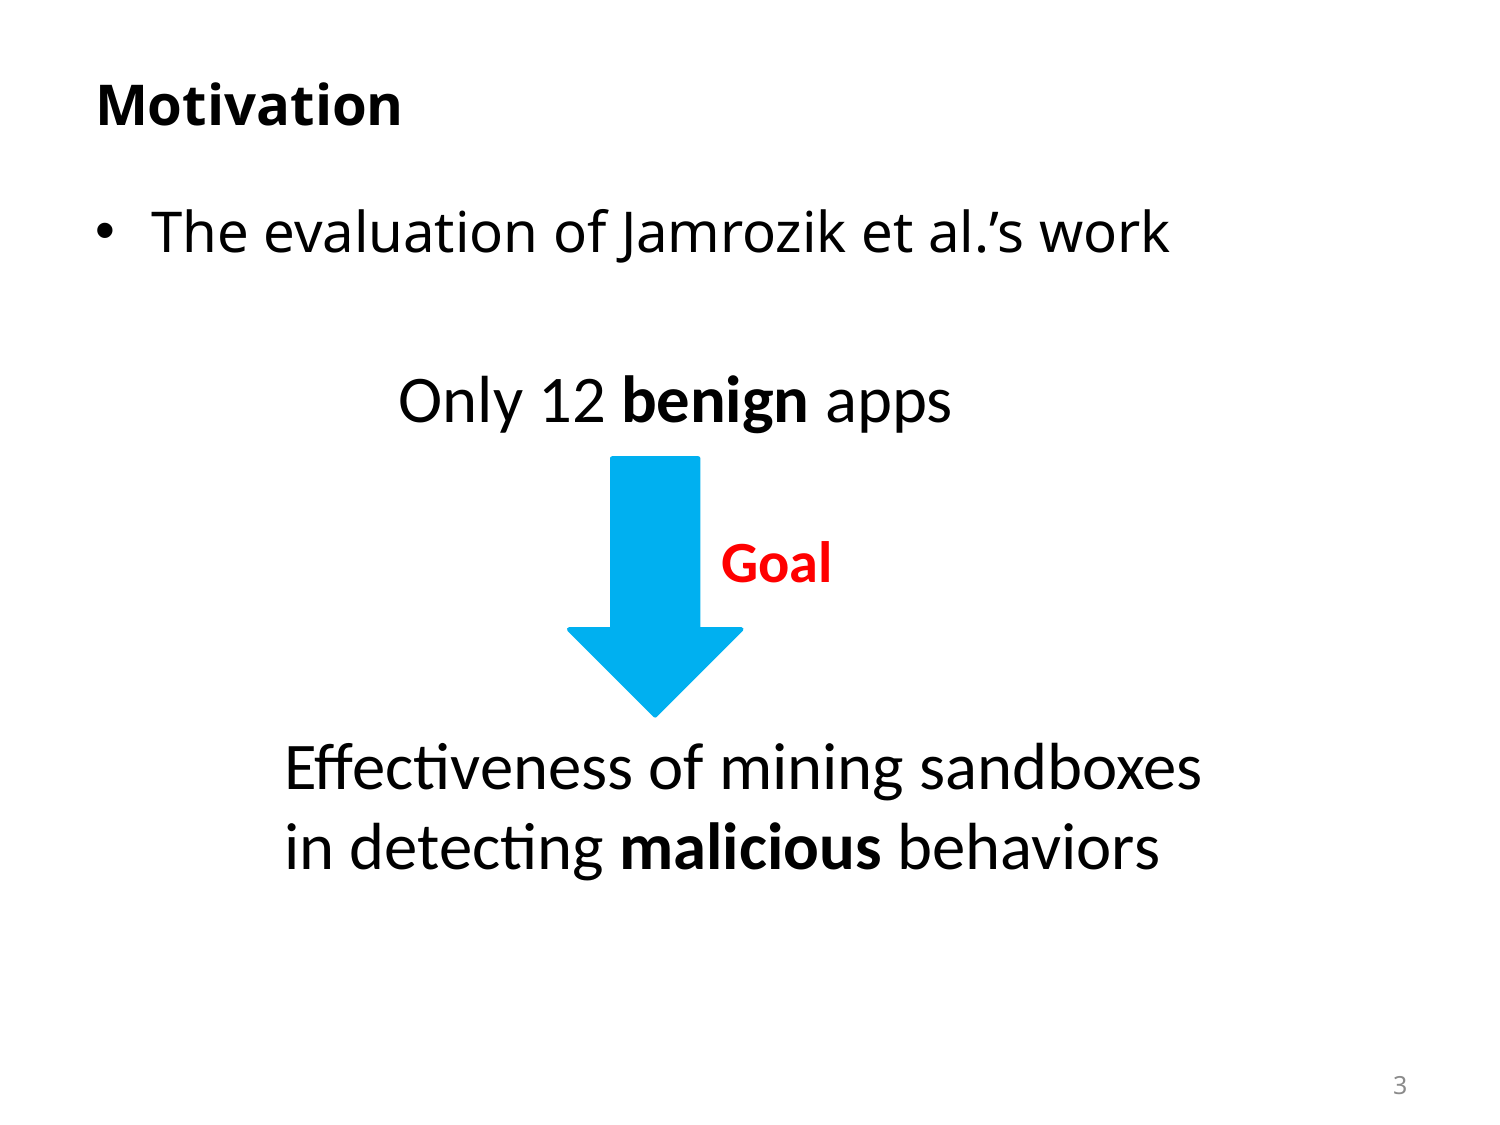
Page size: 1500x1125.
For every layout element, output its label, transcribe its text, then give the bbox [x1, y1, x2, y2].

text_box Only 12 benign apps [383, 348, 968, 443]
text_box Effectiveness of mining sandboxes in detecting malicious behaviors [269, 715, 1234, 891]
text_box Goal [706, 516, 848, 602]
title Motivation [75, 45, 1425, 162]
list The evaluation of Jamrozik et al.’s work [75, 186, 1425, 1005]
text_box [567, 456, 744, 718]
